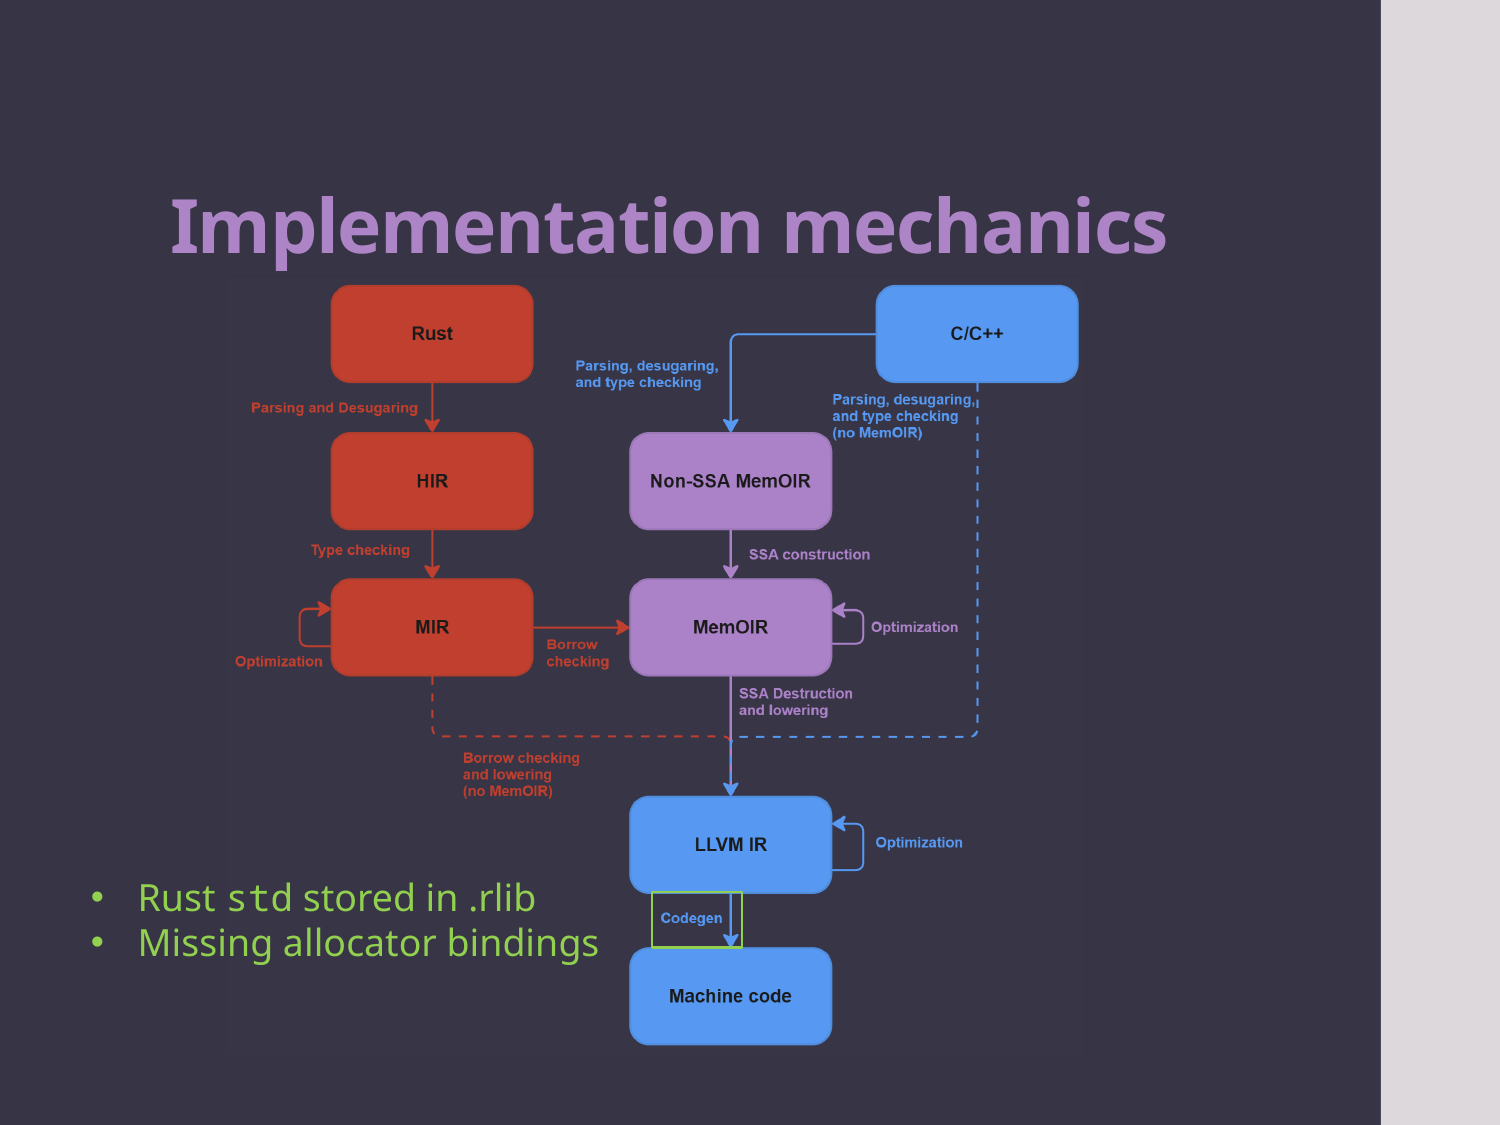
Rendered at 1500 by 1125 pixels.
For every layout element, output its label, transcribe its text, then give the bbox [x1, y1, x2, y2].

title Implementation mechanics [155, 60, 1348, 278]
picture [225, 276, 1085, 1055]
text_box Rust std stored in .rlib Missing allocator bindings [76, 866, 219, 972]
